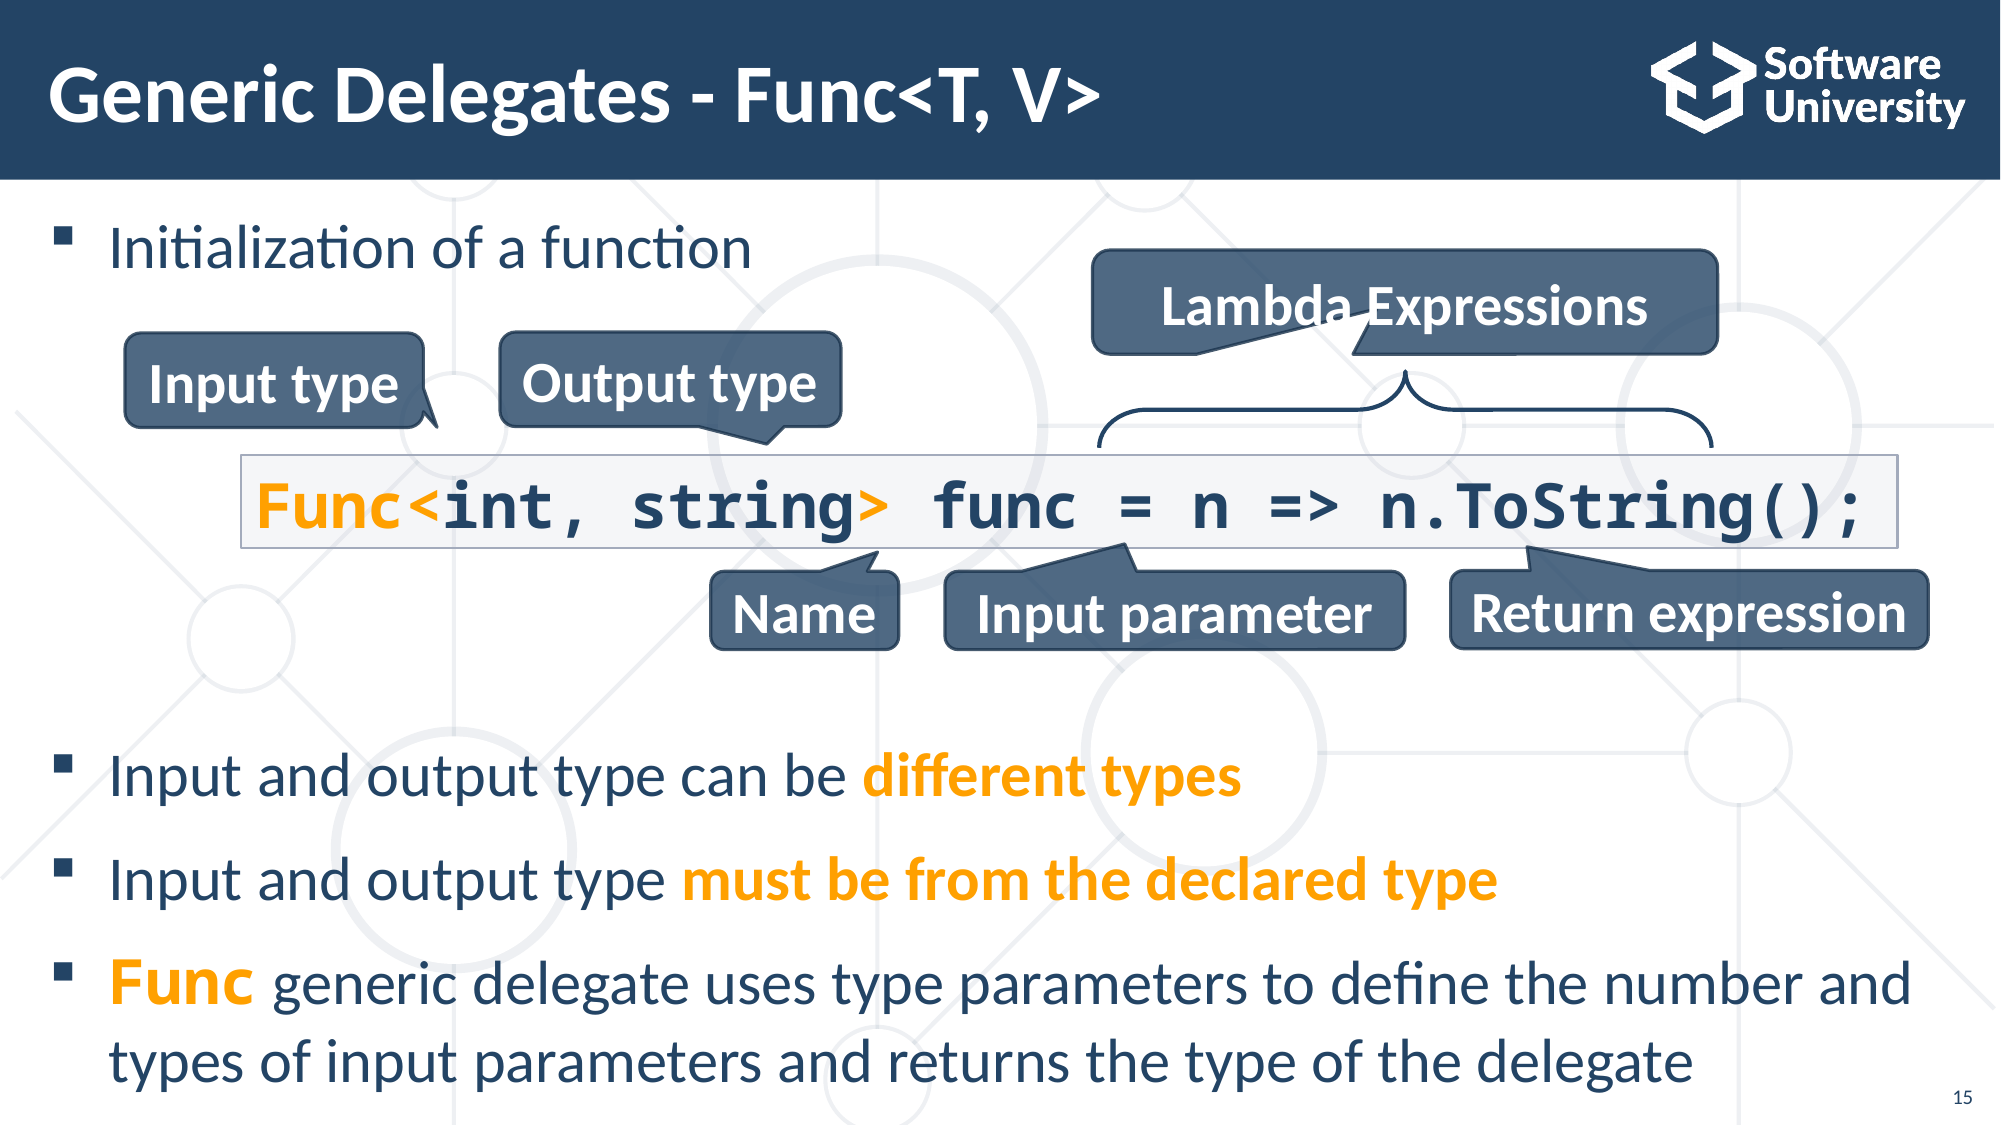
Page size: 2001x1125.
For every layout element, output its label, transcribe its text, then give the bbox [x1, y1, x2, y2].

text_box Output type [497, 329, 844, 447]
text_box Input parameter [942, 541, 1408, 652]
text_box Name [708, 550, 901, 652]
list Initialization of a function Input and output type can be different types Input and output type must be from the declared type Func generic delegate uses type parameters to define the number and types of input parameters and returns the type of the delegate [31, 196, 1970, 1104]
text_box Input type [122, 330, 440, 430]
text_box Func<int, string> func = n => n.ToString(); [240, 454, 1898, 548]
text_box Return expression [1448, 544, 1931, 651]
picture [1651, 41, 1966, 134]
text_box [1098, 370, 1713, 448]
title Generic Delegates - Func<T, V> [31, 16, 1625, 162]
text_box Lambda Expressions [1090, 247, 1720, 357]
slide_number 15 [1927, 1067, 1989, 1117]
